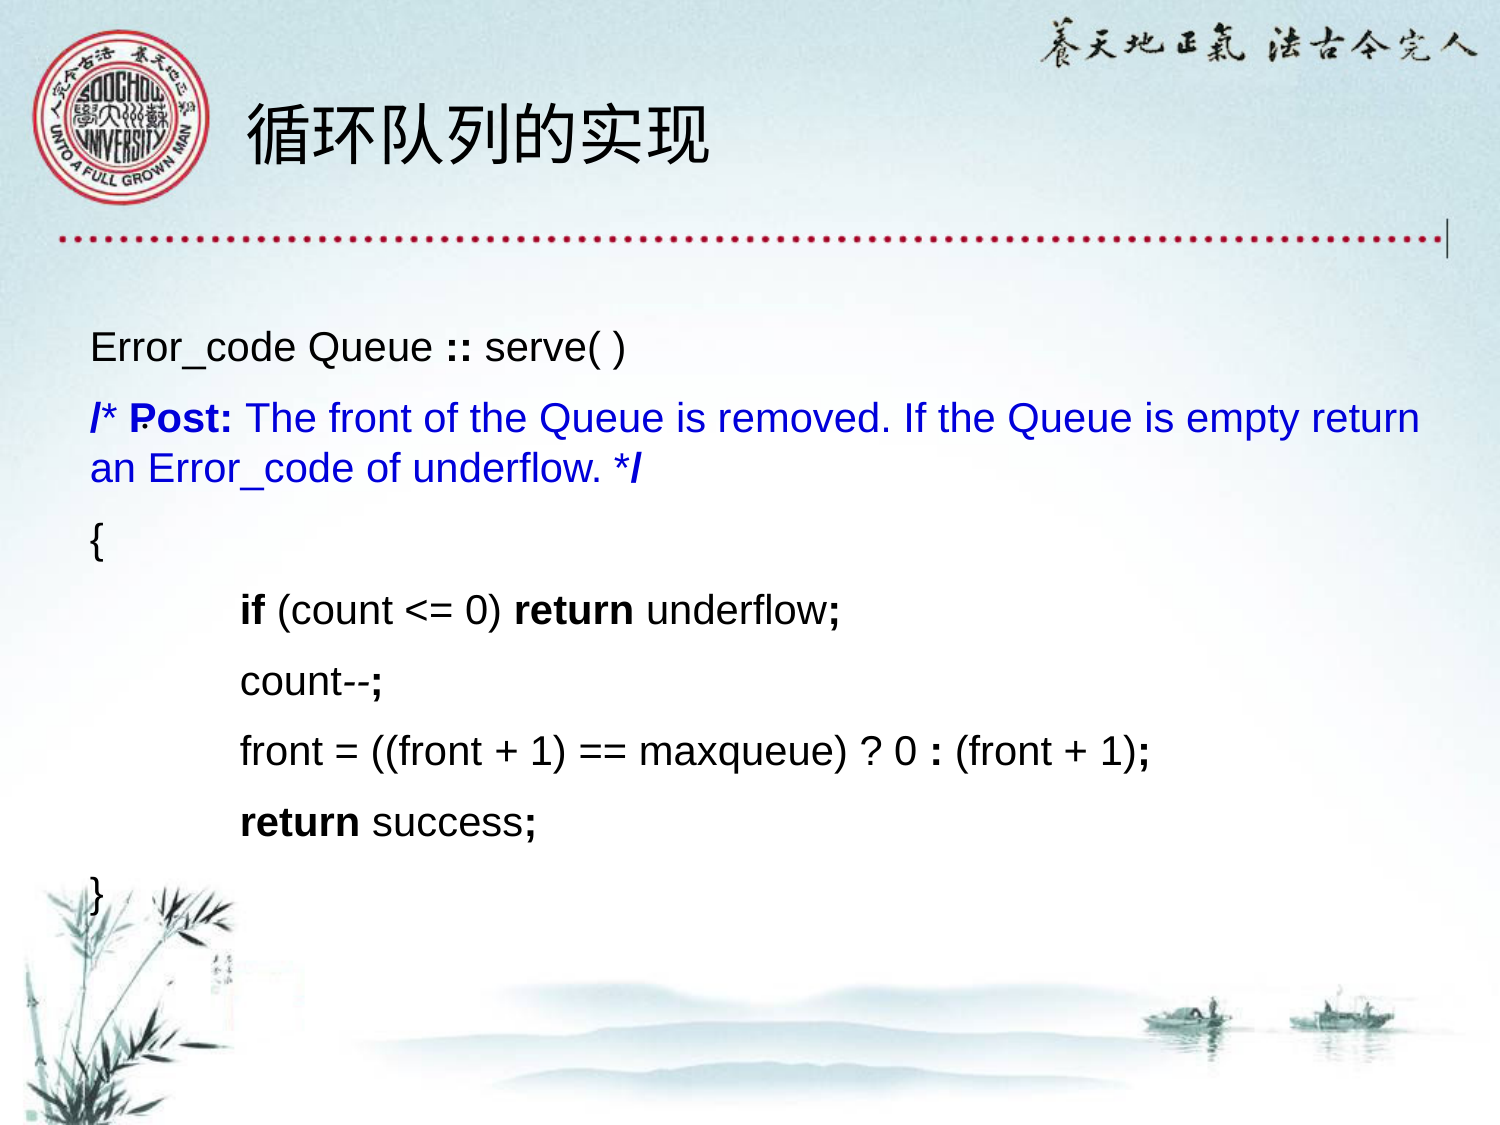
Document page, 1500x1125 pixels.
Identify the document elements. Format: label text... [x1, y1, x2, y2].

text_box Error_code Queue :: serve( ) /* Post: The front of the Queue is removed. If the Queue is empty return an Error_code of underflow. */ { if (count <= 0) return underflow; count--; front = ((front + 1) == maxqueue) ? 0 : (front + 1); return success; } [75, 312, 1450, 924]
picture [0, 0, 1500, 1125]
text_box 循环队列的实现 [230, 85, 1383, 201]
